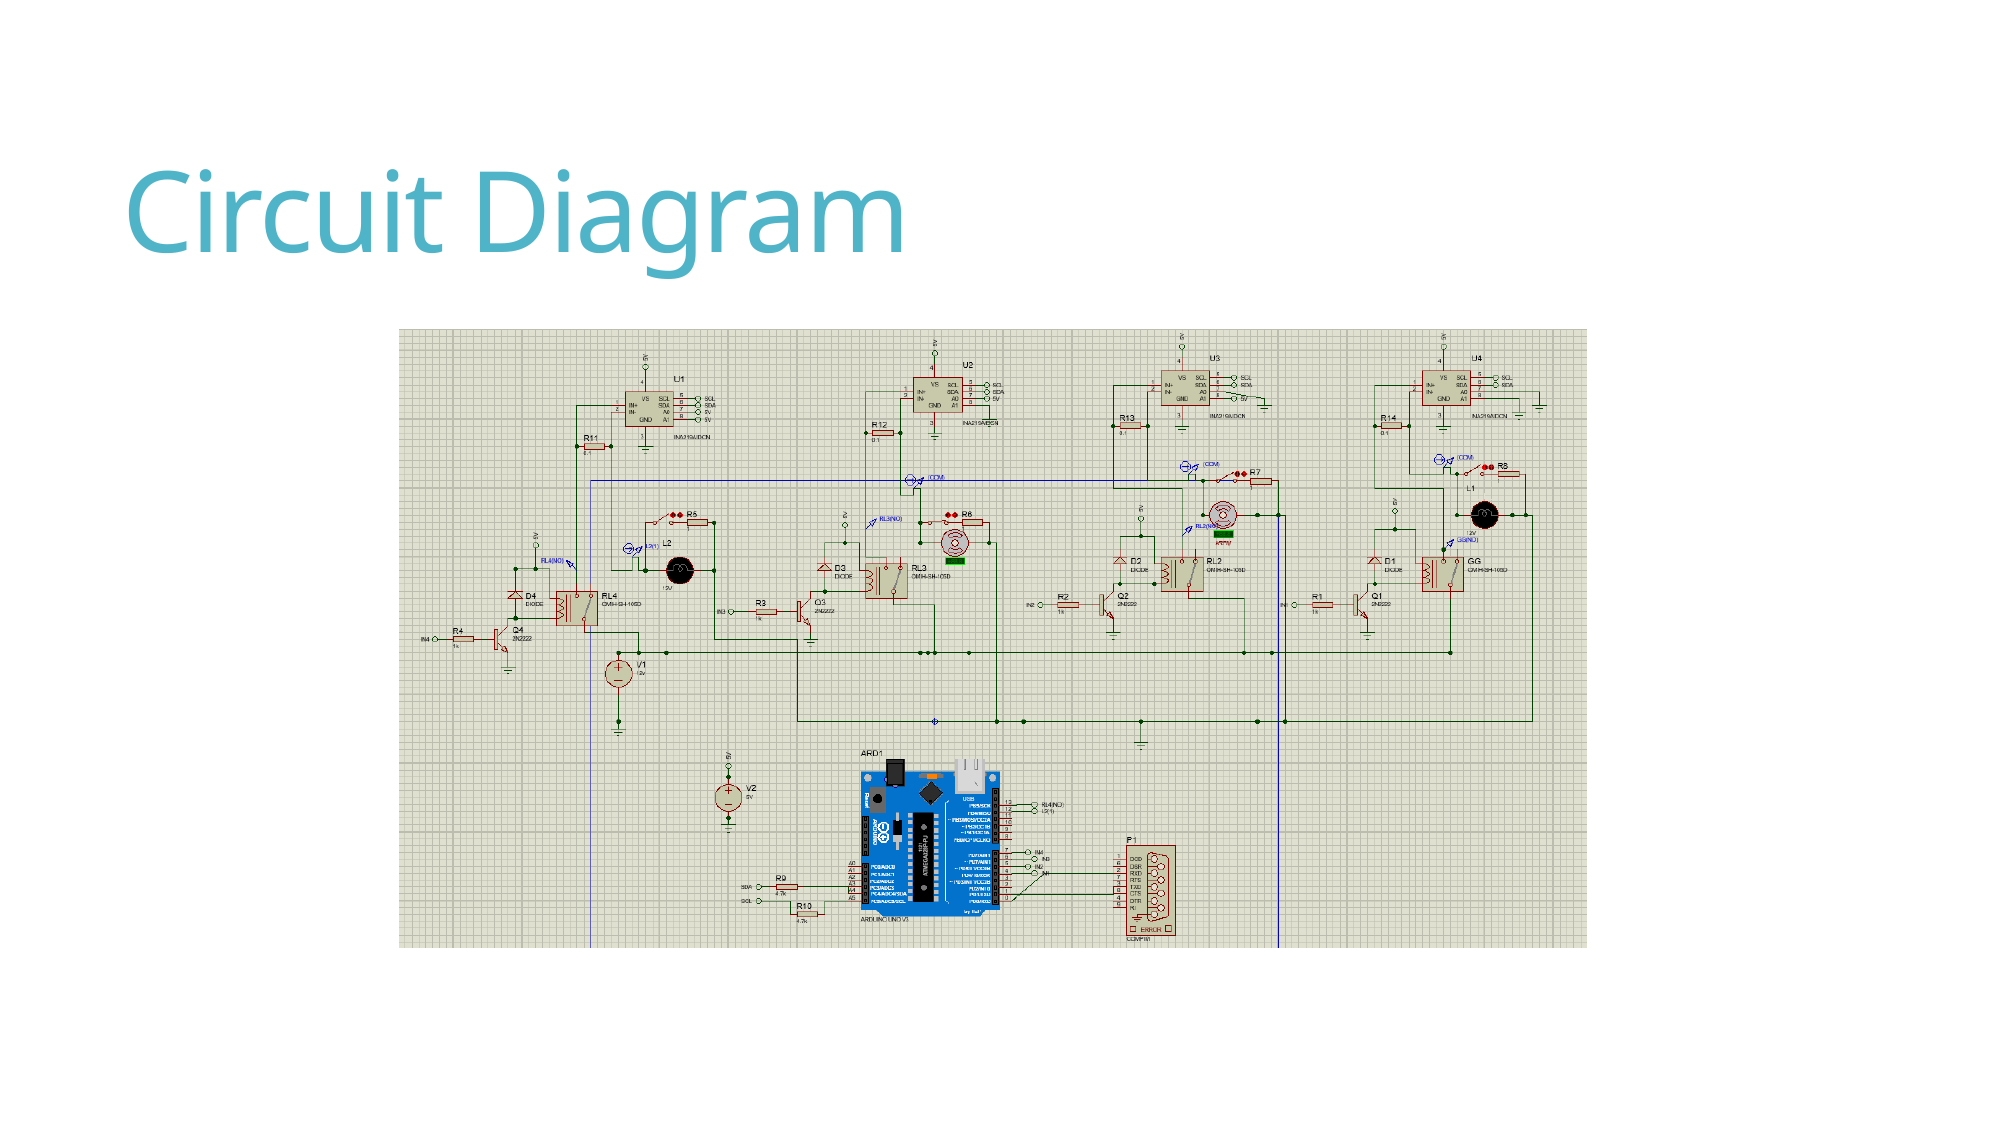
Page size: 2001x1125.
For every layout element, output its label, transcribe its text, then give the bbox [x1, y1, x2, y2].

title Circuit Diagram [107, 81, 1875, 354]
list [399, 329, 1587, 949]
